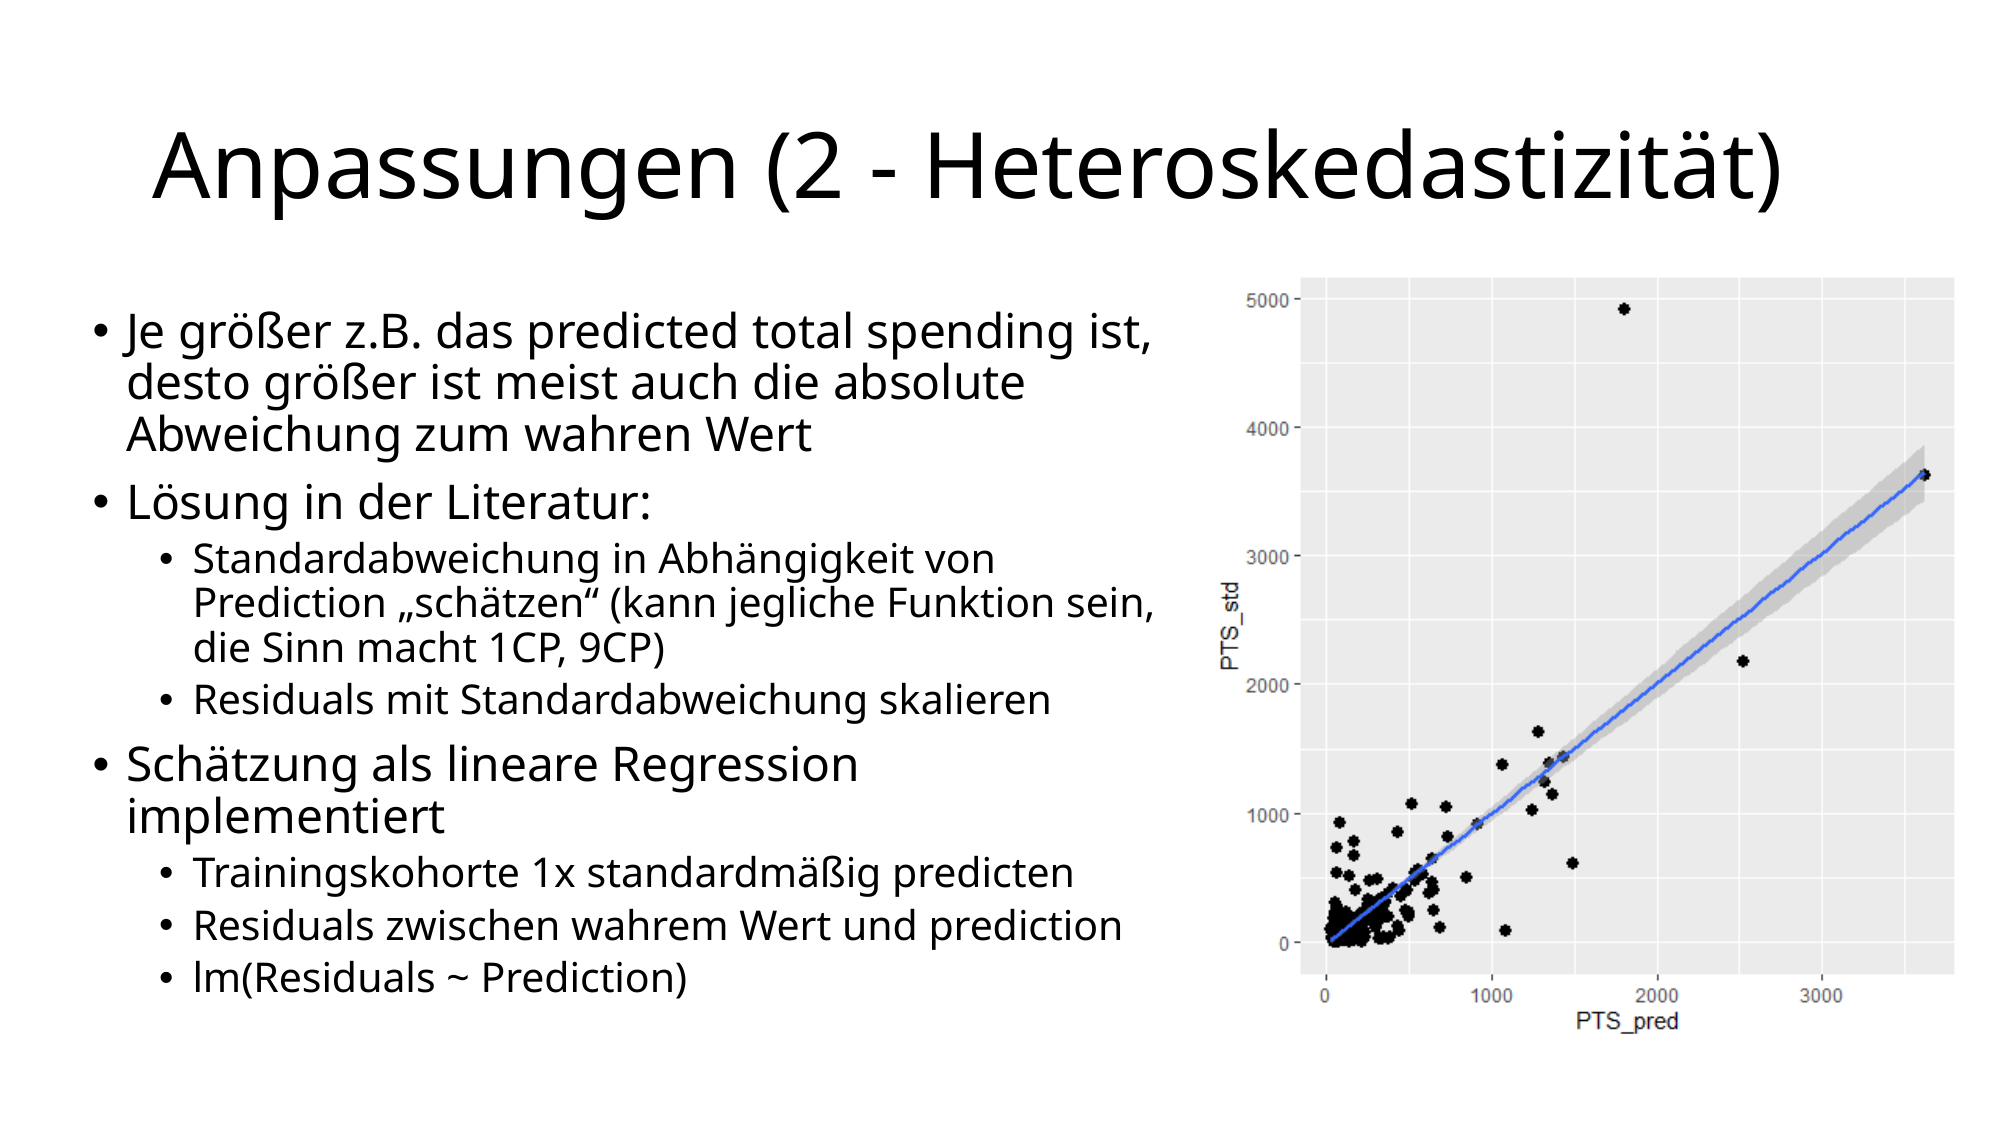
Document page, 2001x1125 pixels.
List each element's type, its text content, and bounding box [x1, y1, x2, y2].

list Je größer z.B. das predicted total spending ist, desto größer ist meist auch die absolute Abweichung zum wahren Wert Lösung in der Literatur: Standardabweichung in Abhängigkeit von Prediction „schätzen“ (kann jegliche Funktion sein, die Sinn macht 1CP, 9CP) Residuals mit Standardabweichung skalieren Schätzung als lineare Regression implementiert Trainingskohorte 1x standardmäßig predicten Residuals zwischen wahrem Wert und prediction lm(Residuals ~ Prediction) [77, 299, 1206, 1014]
title Anpassungen (2 - Heteroskedastizität) [137, 59, 1863, 278]
picture [1206, 267, 1968, 1046]
